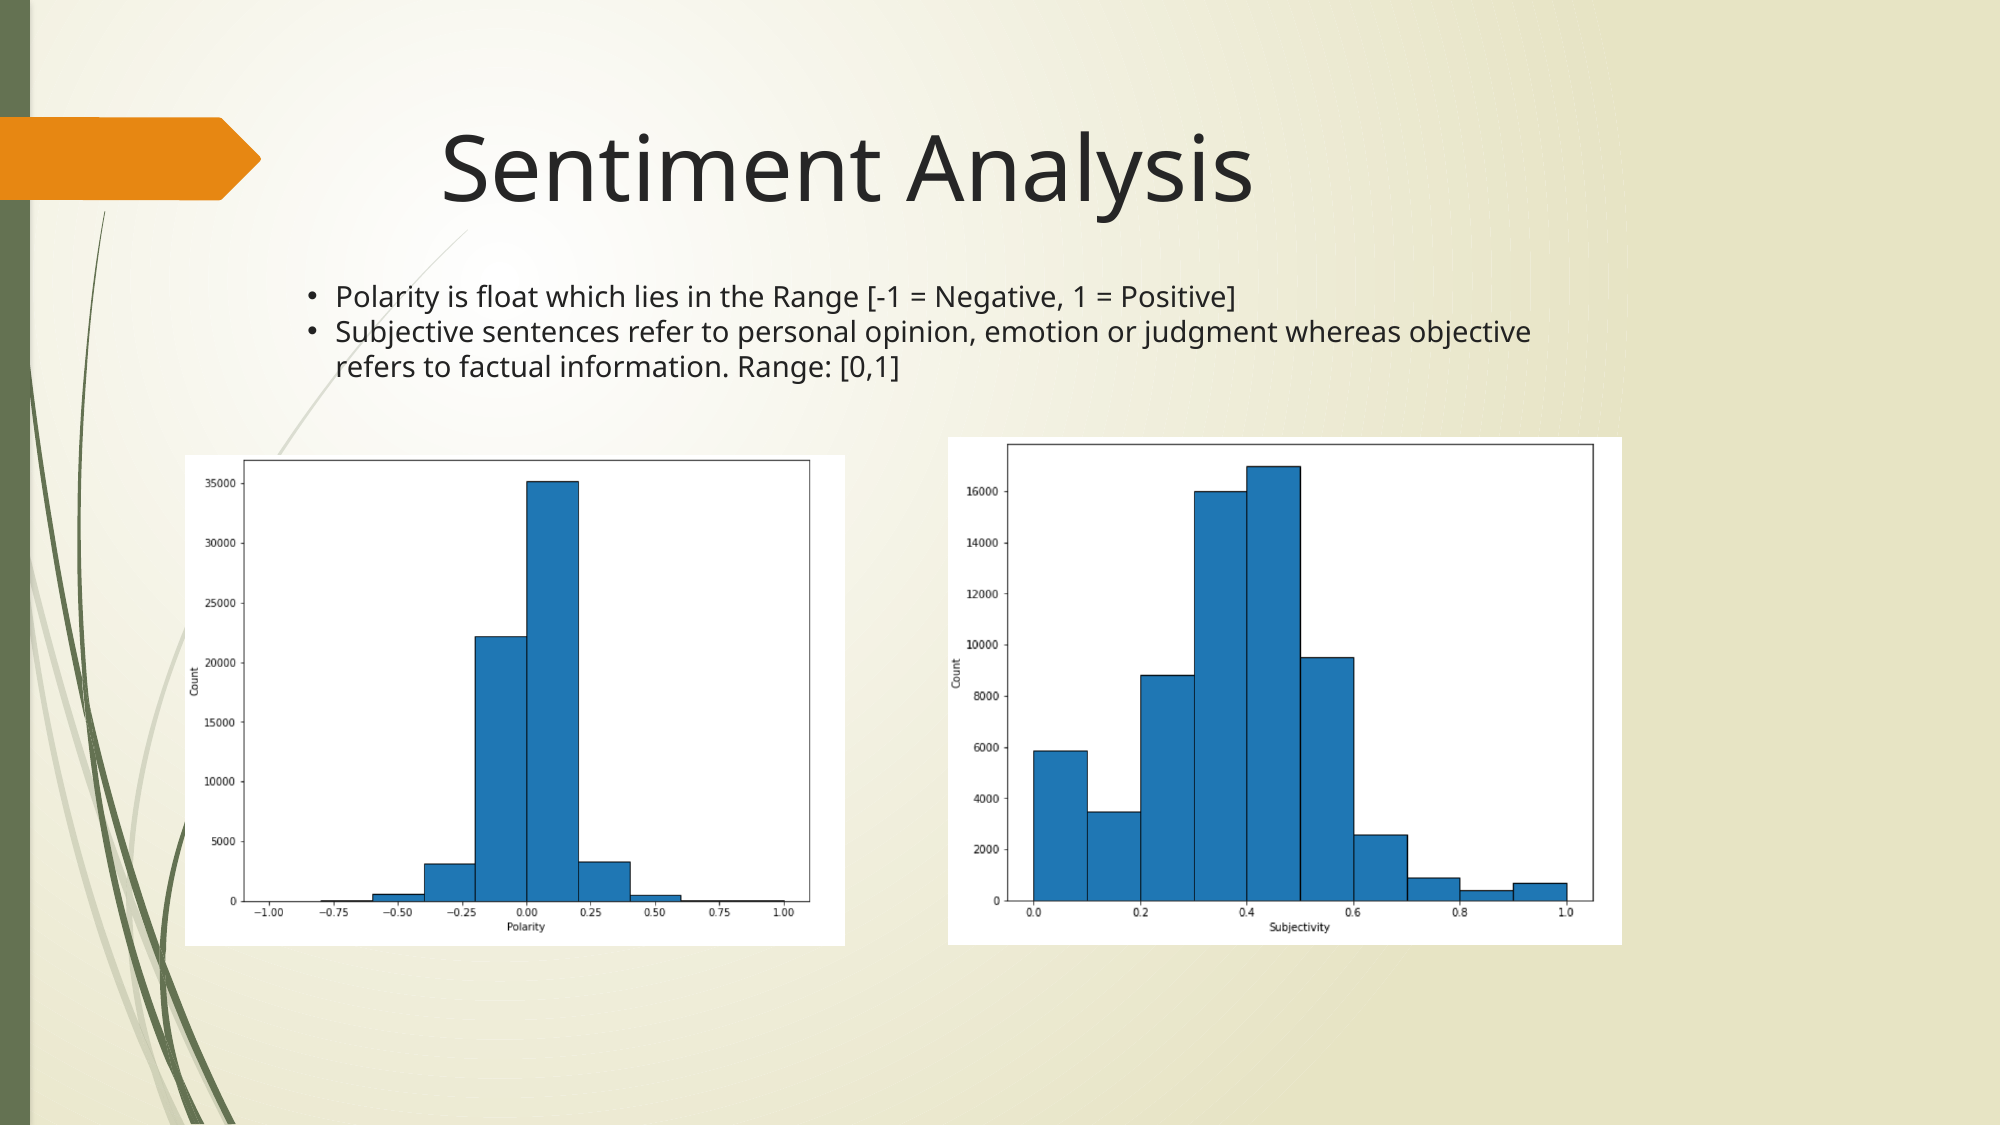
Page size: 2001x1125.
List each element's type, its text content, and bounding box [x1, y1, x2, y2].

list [184, 454, 845, 946]
text_box Polarity is float which lies in the Range [-1 = Negative, 1 = Positive] Subjective sentences refer to personal opinion, emotion or judgment whereas objective refers to factual information. Range: [0,1] [292, 270, 1594, 436]
title Sentiment Analysis [425, 102, 1888, 313]
picture [947, 437, 1622, 946]
